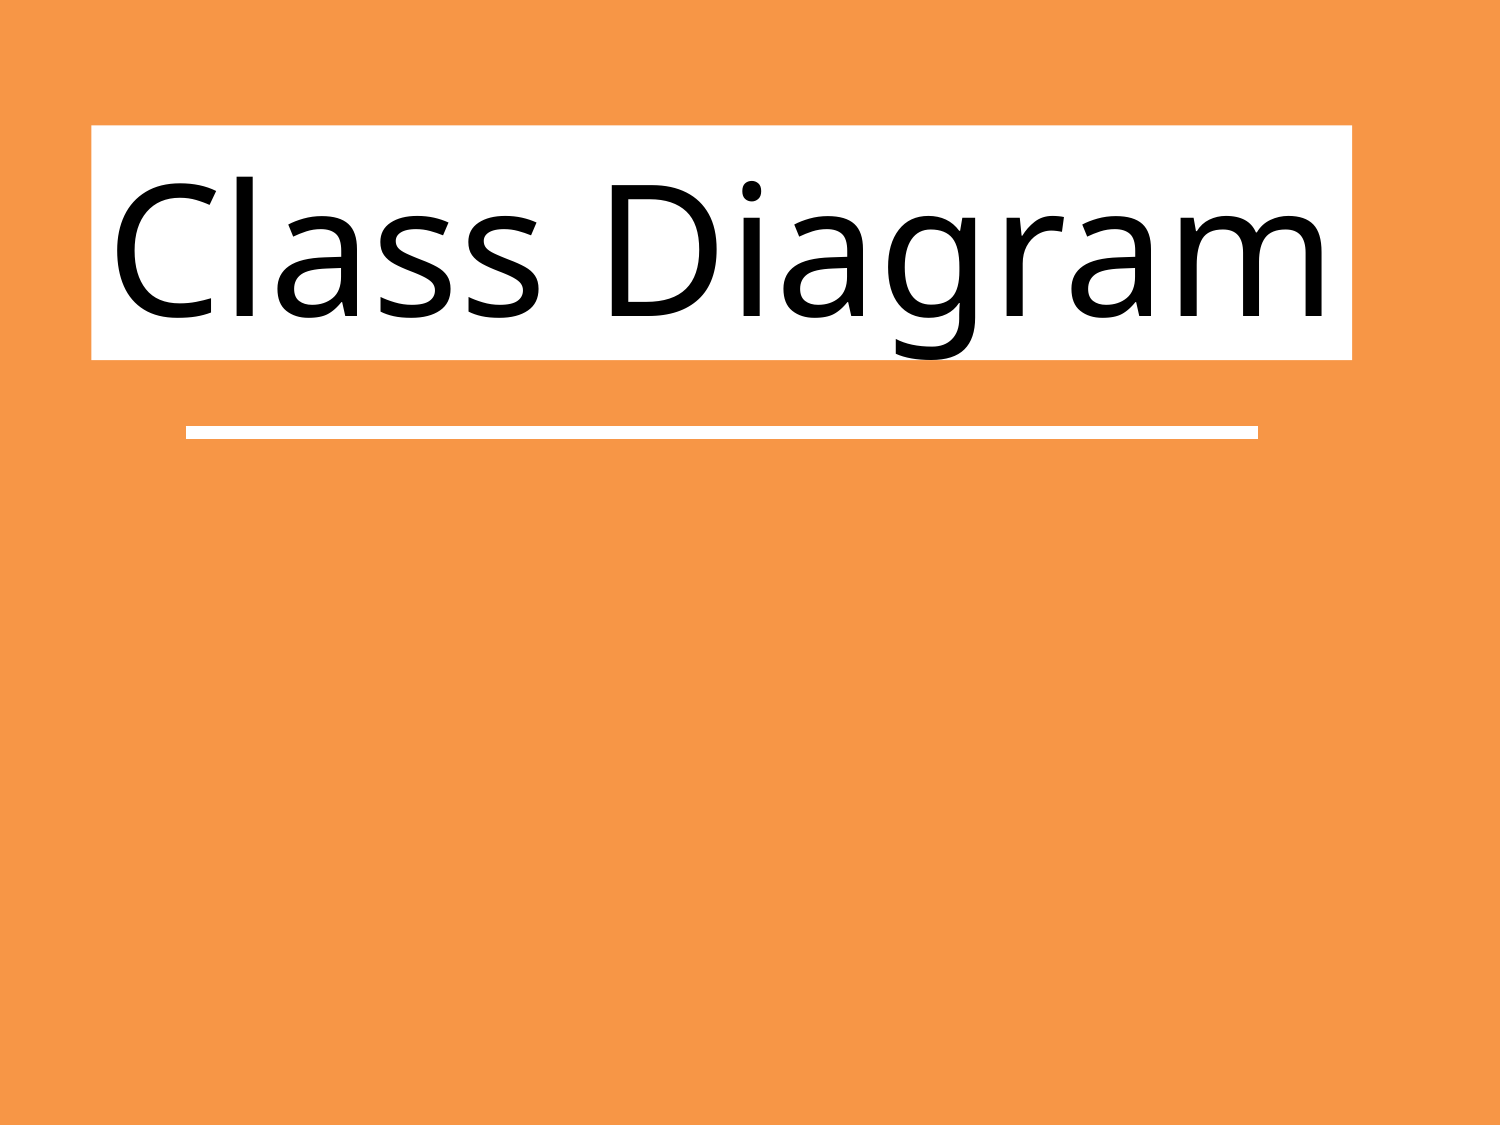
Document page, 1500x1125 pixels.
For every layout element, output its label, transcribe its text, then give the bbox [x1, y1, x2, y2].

text_box Class Diagram [91, 125, 1353, 361]
